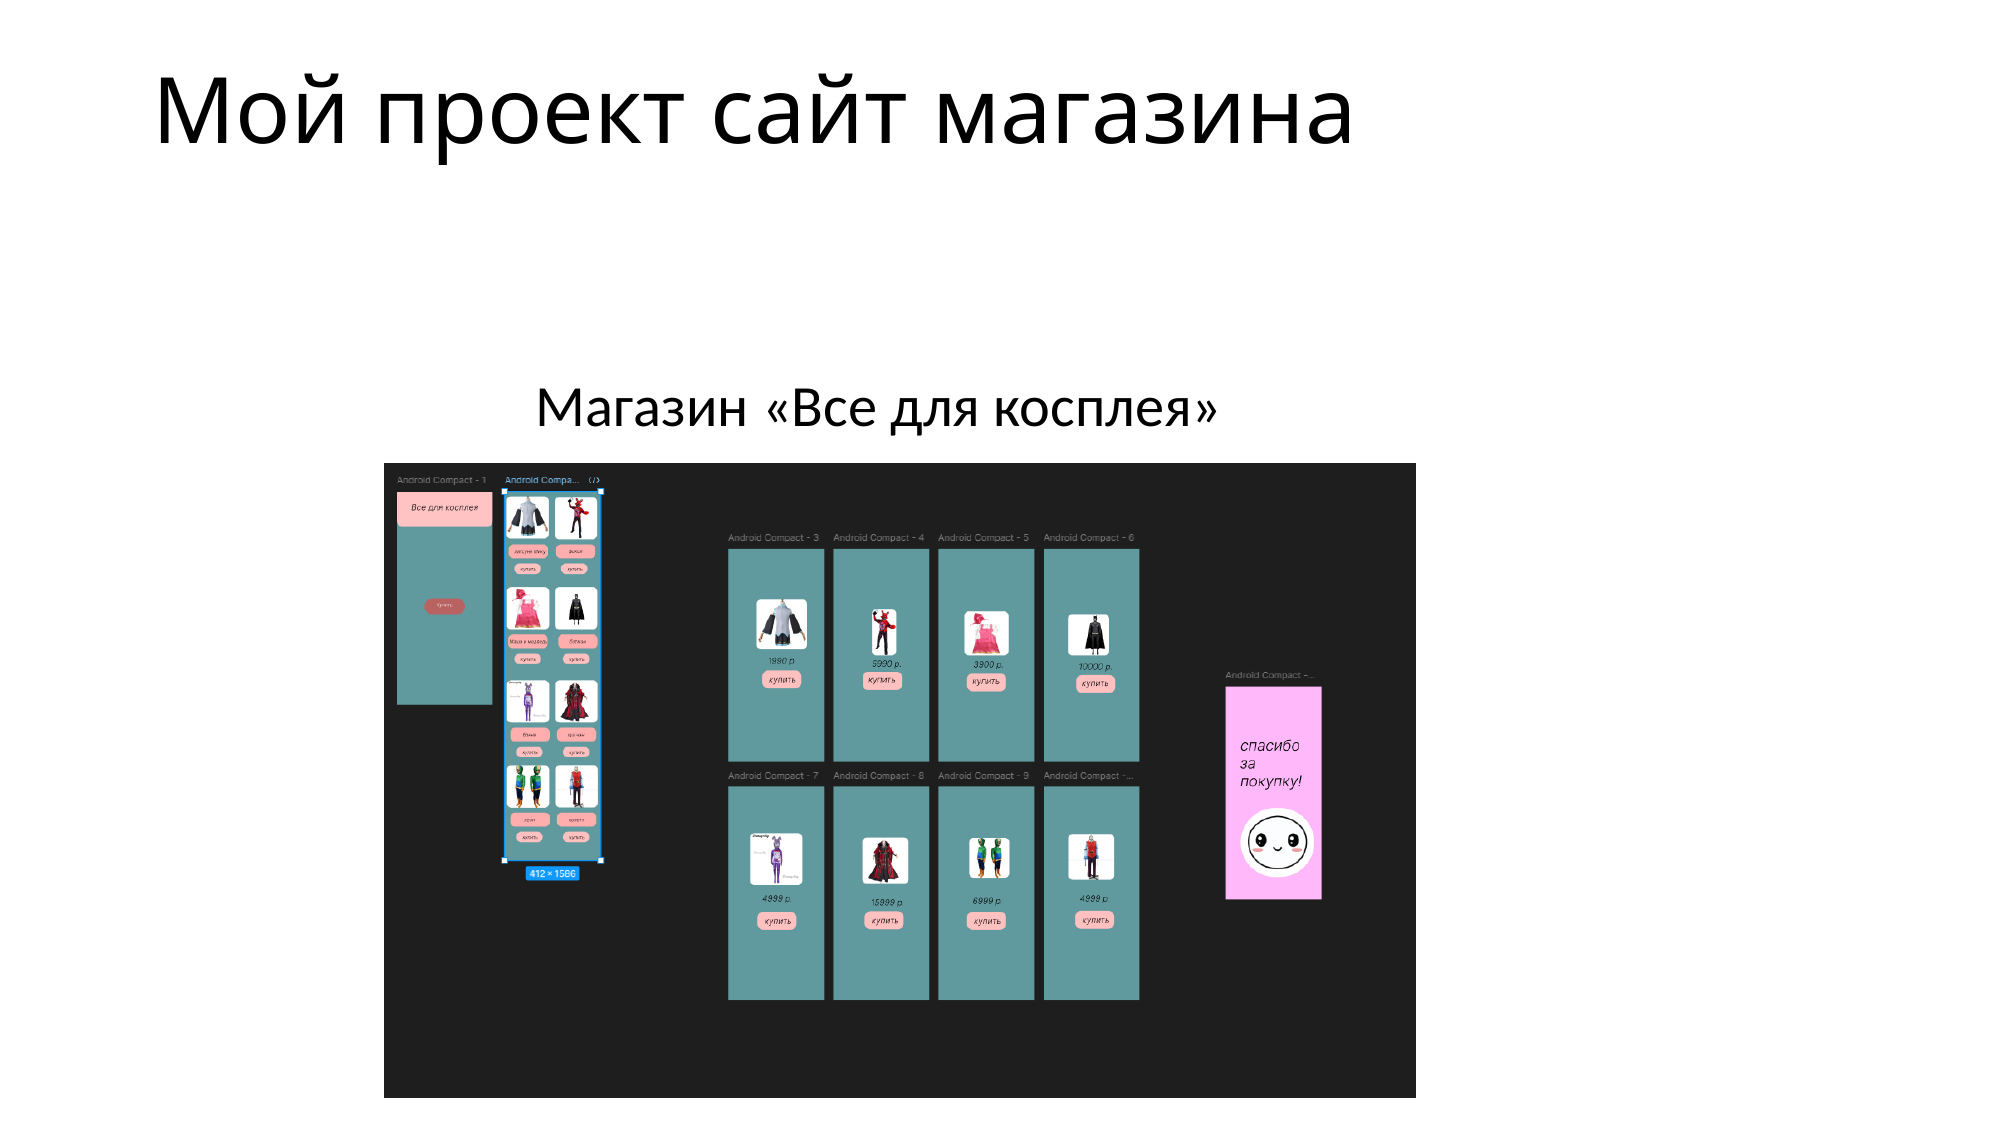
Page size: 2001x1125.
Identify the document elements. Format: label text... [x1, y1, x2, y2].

picture [384, 463, 1416, 1098]
title Мой проект сайт магазина [137, 59, 1863, 278]
list Магазин «Все для косплея» [520, 369, 2000, 464]
